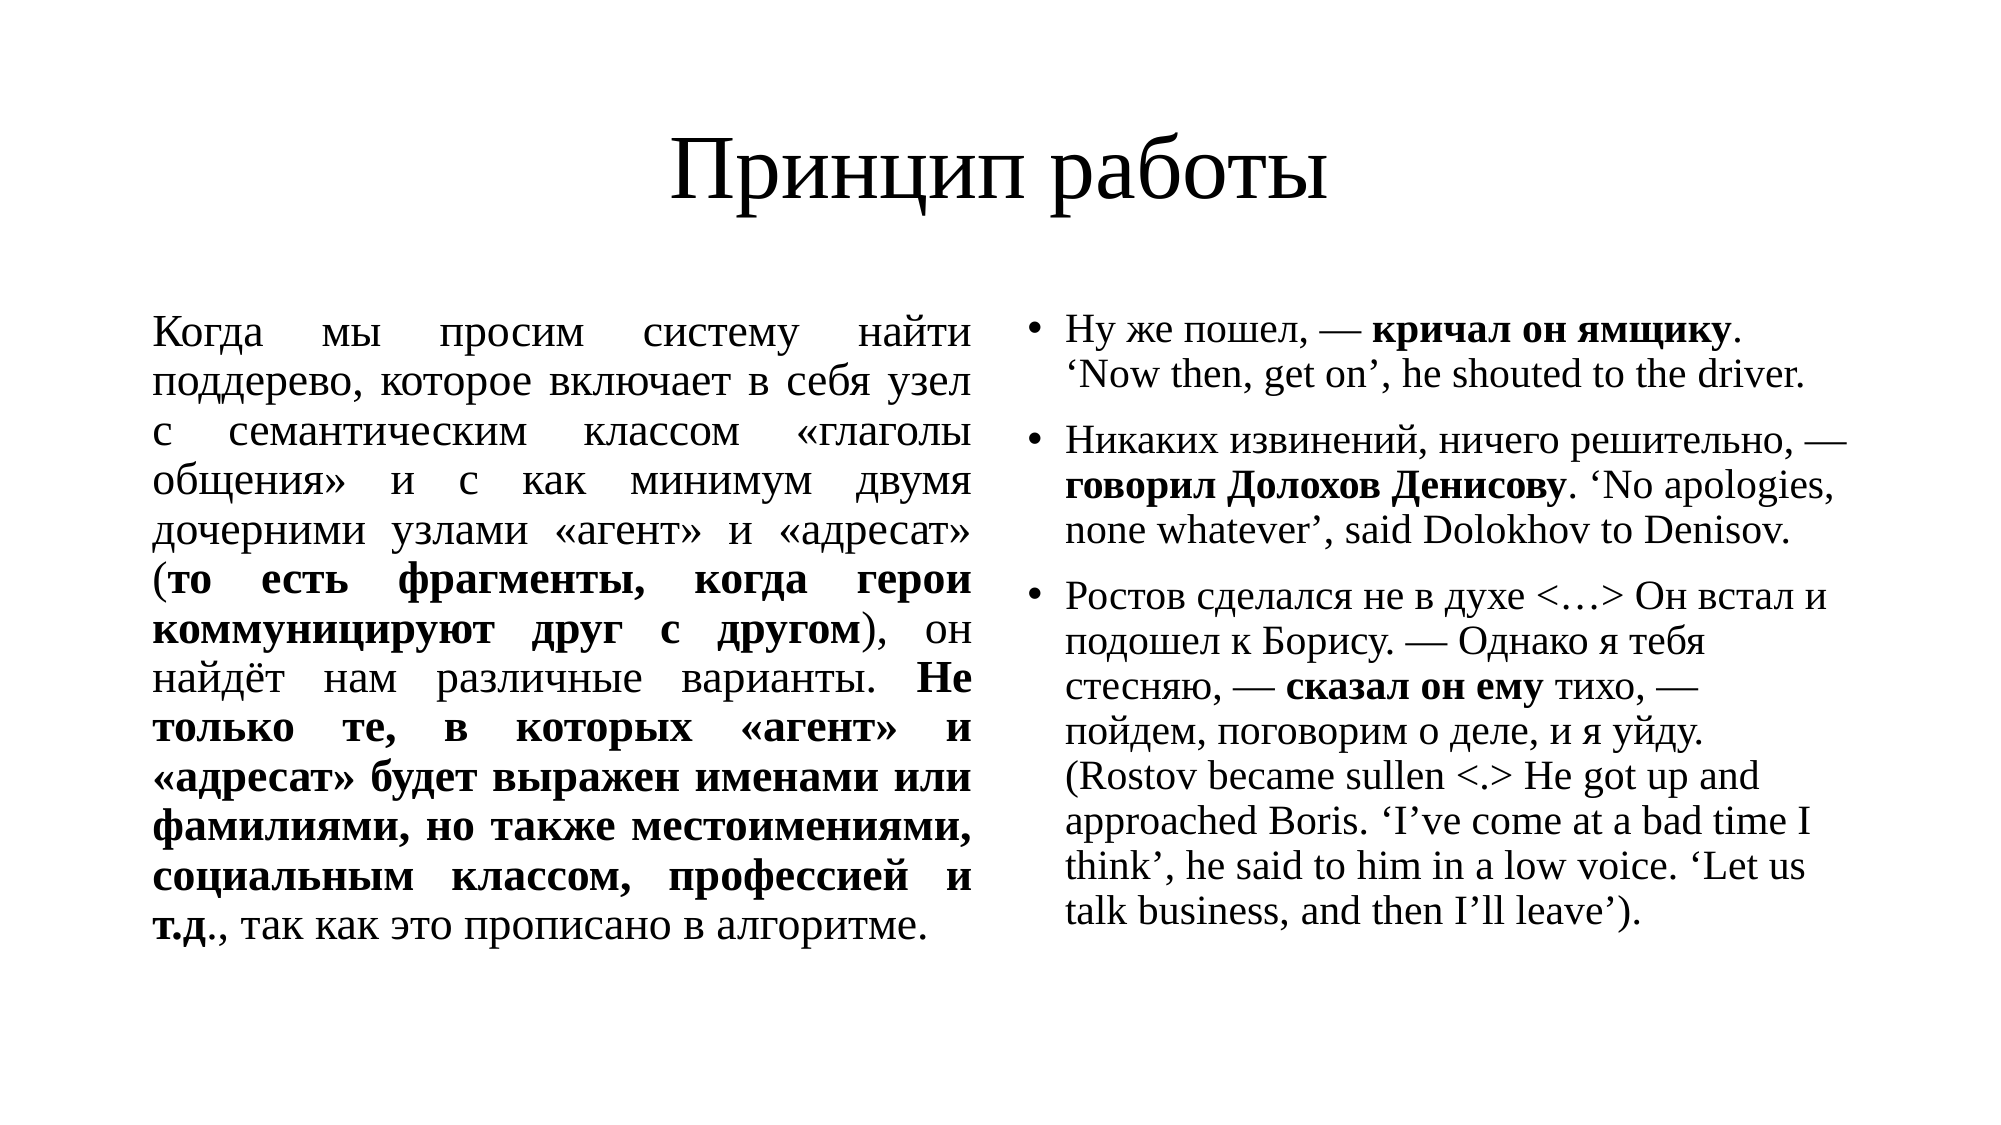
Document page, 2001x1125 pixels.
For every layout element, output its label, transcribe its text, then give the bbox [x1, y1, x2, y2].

title Принцип работы [137, 59, 1863, 278]
list Ну же пошел, — кричал он ямщику. ‘Now then, get on’, he shouted to the driver. Никаких извинений, ничего решительно, — говорил Долохов Денисову. ‘No apologies, none whatever’, said Dolokhov to Denisov. Ростов сделался не в духе <…> Он встал и подошел к Борису. — Однако я тебя стесняю, — сказал он ему тихо, — пойдем, поговорим о деле, и я уйду. (Rostov became sullen <.> He got up and approached Boris. ‘I’ve come at a bad time I think’, he said to him in a low voice. ‘Let us talk business, and then I’ll leave’). [1012, 299, 1863, 1014]
list Когда мы просим систему найти поддерево, которое включает в себя узел с семантическим классом «глаголы общения» и с как минимум двумя дочерними узлами «агент» и «адресат» (то есть фрагменты, когда герои коммуницируют друг с другом), он найдёт нам различные варианты. Не только те, в которых «агент» и «адресат» будет выражен именами или фамилиями, но также местоимениями, социальным классом, профессией и т.д., так как это прописано в алгоритме. [137, 299, 988, 1014]
